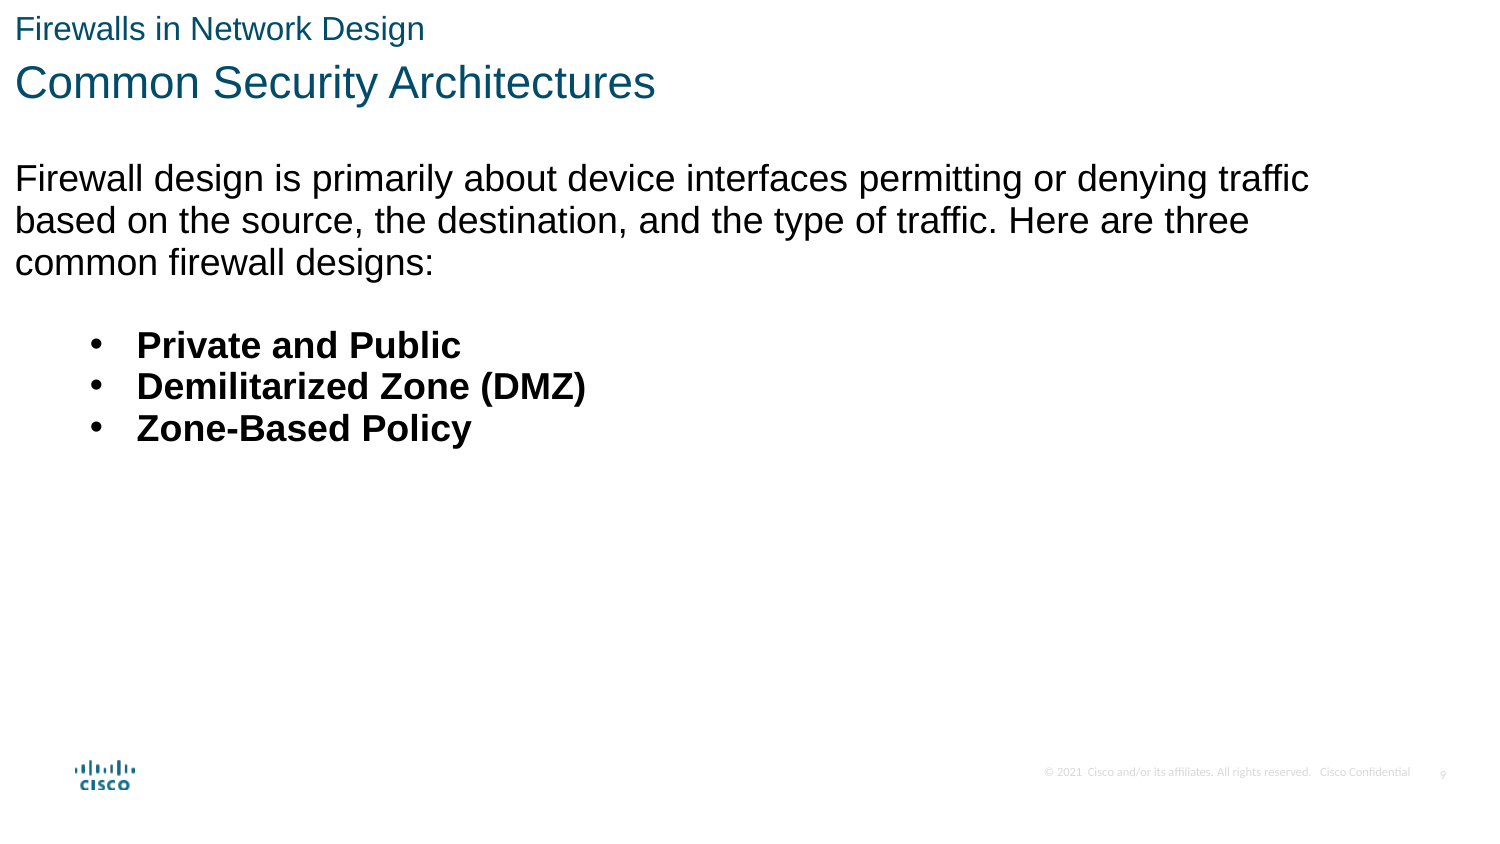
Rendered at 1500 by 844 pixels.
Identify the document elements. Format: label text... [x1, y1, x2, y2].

list Firewalls in Network Design [0, 0, 1500, 45]
text_box Firewall design is primarily about device interfaces permitting or denying traffic based on the source, the destination, and the type of traffic. Here are three common firewall designs: Private and Public Demilitarized Zone (DMZ) Zone-Based Policy [0, 149, 1350, 572]
slide_number 9 [1425, 759, 1500, 797]
picture [75, 759, 135, 790]
list Common Security Architectures [0, 45, 1500, 195]
